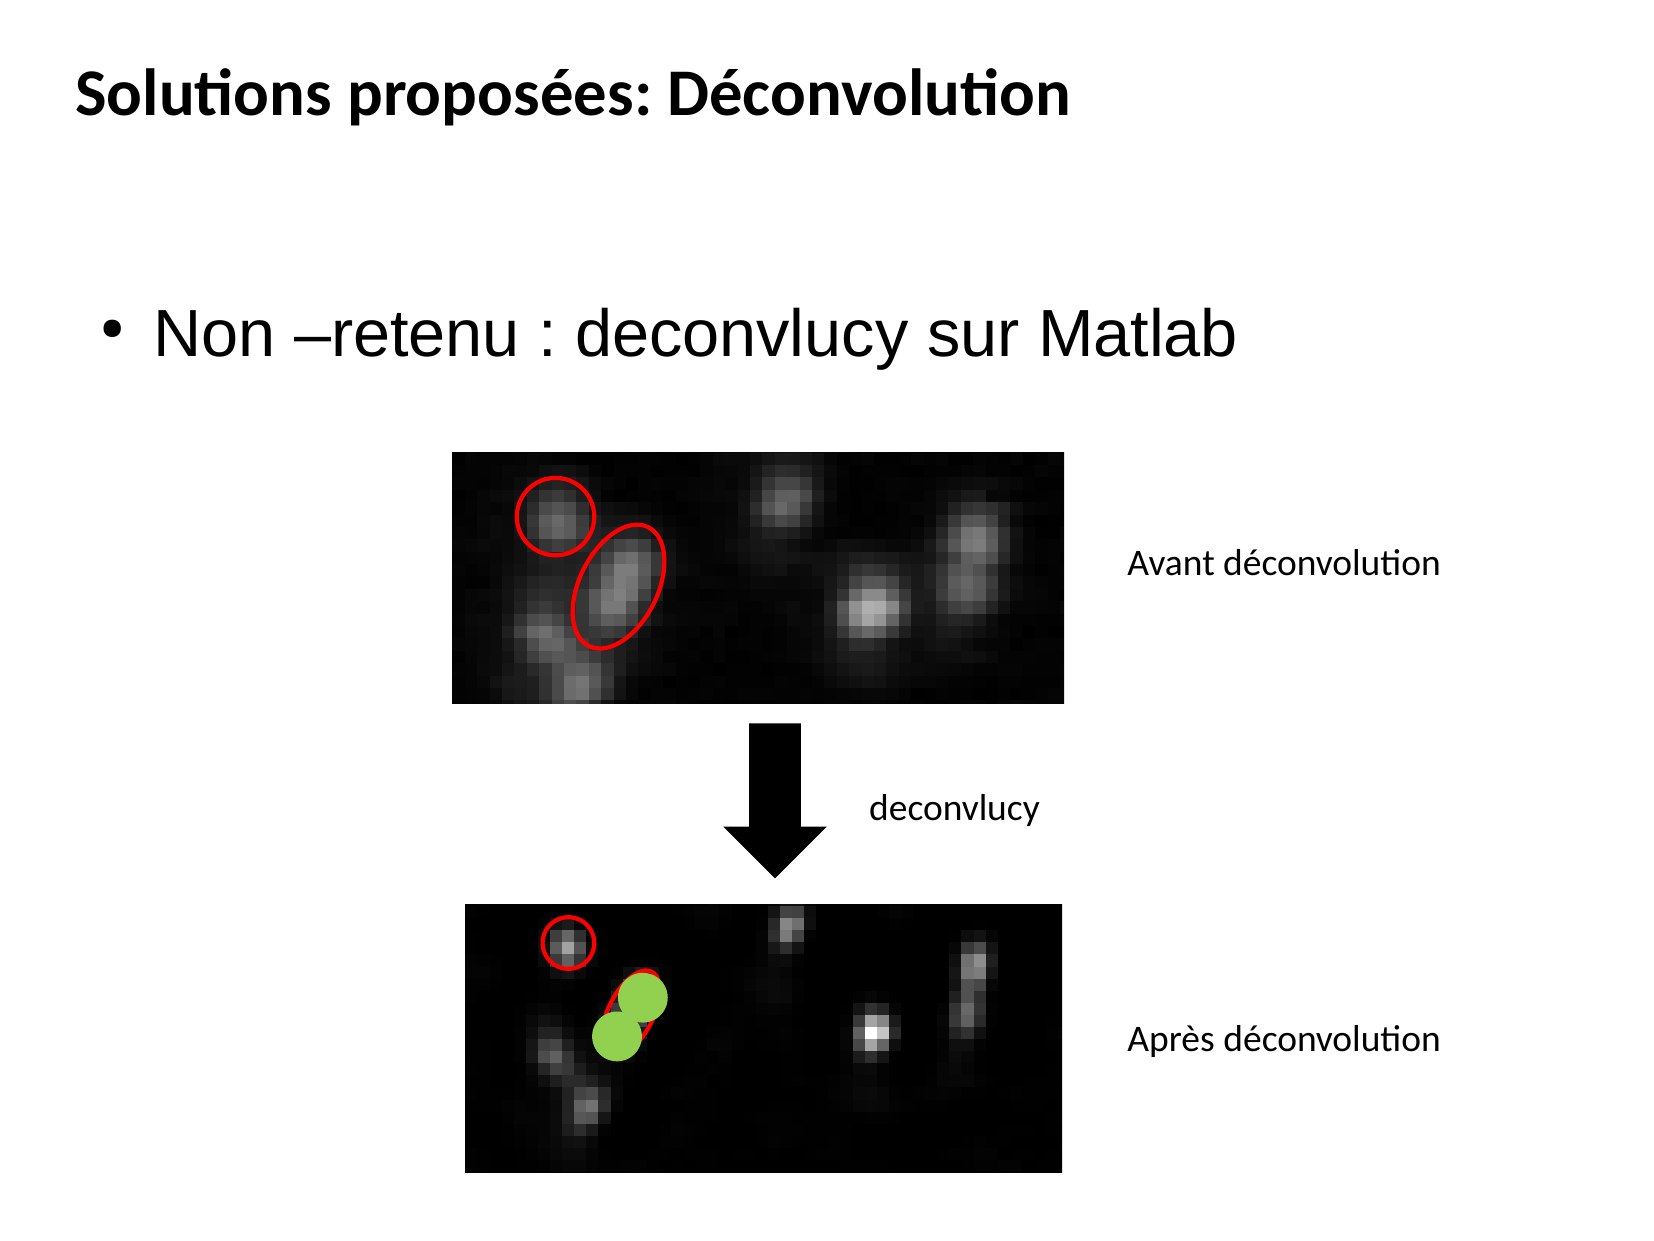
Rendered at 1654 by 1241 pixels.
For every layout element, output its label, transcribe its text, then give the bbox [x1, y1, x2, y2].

text_box deconvlucy [852, 774, 1254, 837]
text_box Après déconvolution [1111, 1005, 1512, 1067]
text_box [721, 721, 829, 881]
list Non –retenu : deconvlucy sur Matlab [82, 290, 1571, 1109]
picture [451, 451, 1065, 704]
text_box Solutions proposées: Déconvolution [60, 41, 1088, 137]
text_box Avant déconvolution [1111, 529, 1512, 592]
picture [464, 903, 1063, 1173]
